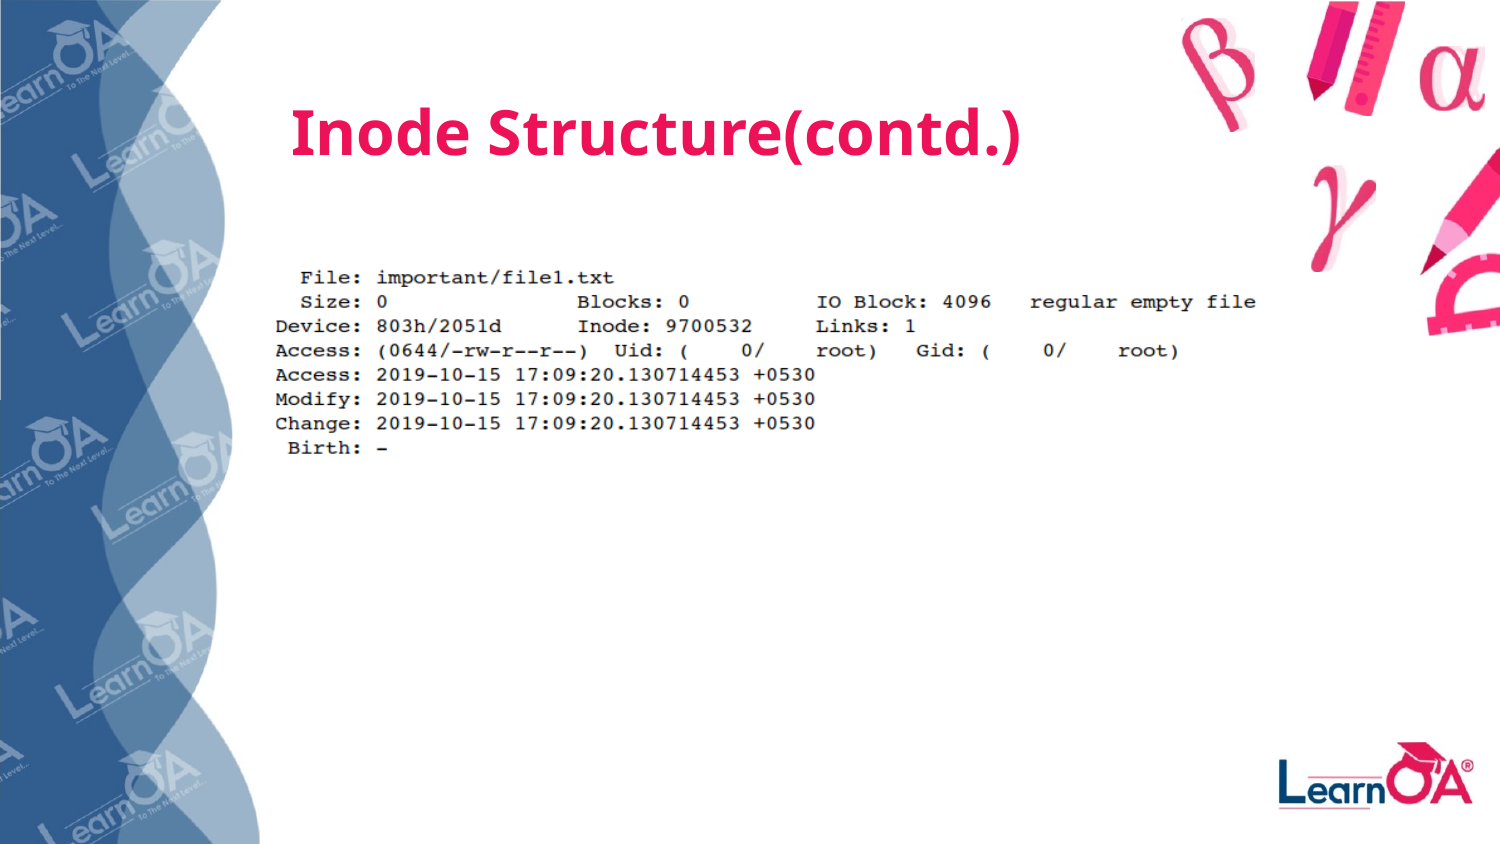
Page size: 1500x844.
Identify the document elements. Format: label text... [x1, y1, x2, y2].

picture [0, 0, 261, 844]
picture [1419, 146, 1500, 336]
text_box Inode Structure(contd.) [276, 84, 1039, 175]
picture [1306, 1, 1405, 116]
picture [1277, 742, 1474, 811]
picture [275, 265, 1270, 470]
picture [1181, 18, 1255, 132]
picture [1310, 165, 1377, 272]
picture [1419, 46, 1485, 111]
